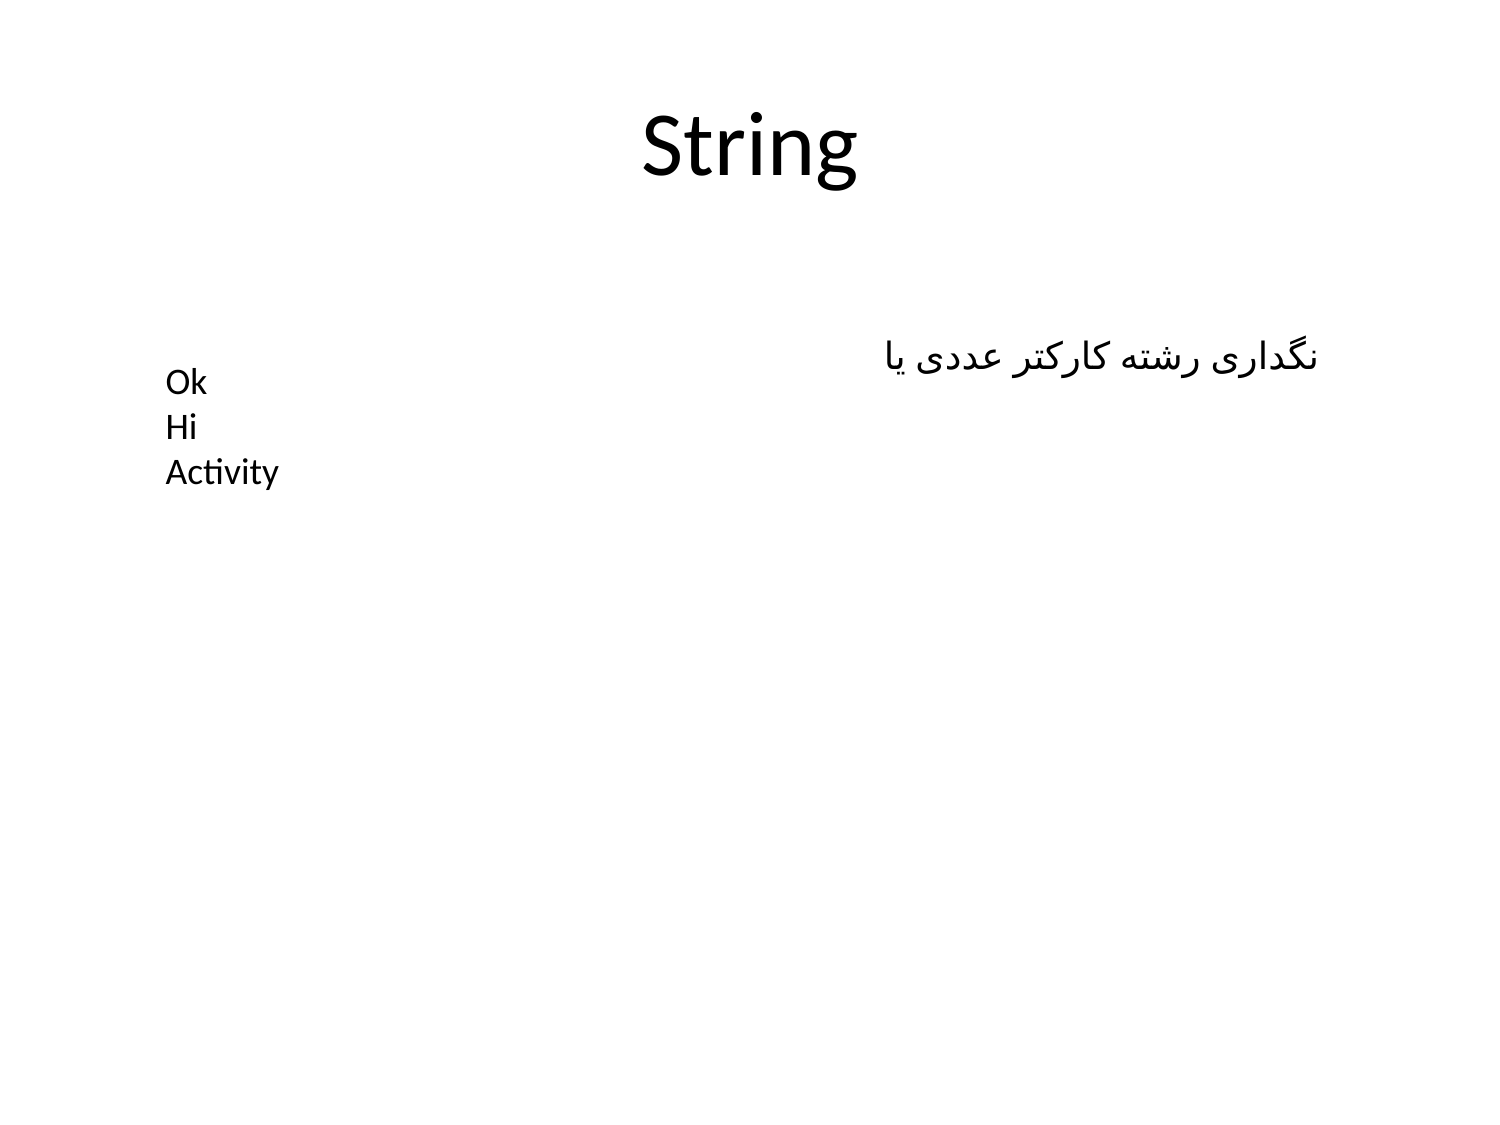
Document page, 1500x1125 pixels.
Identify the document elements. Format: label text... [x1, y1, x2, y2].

title String [75, 45, 1425, 233]
text_box نگداری رشته کارکتر عددی یا [868, 324, 1335, 385]
text_box Ok Hi Activity [150, 349, 294, 500]
